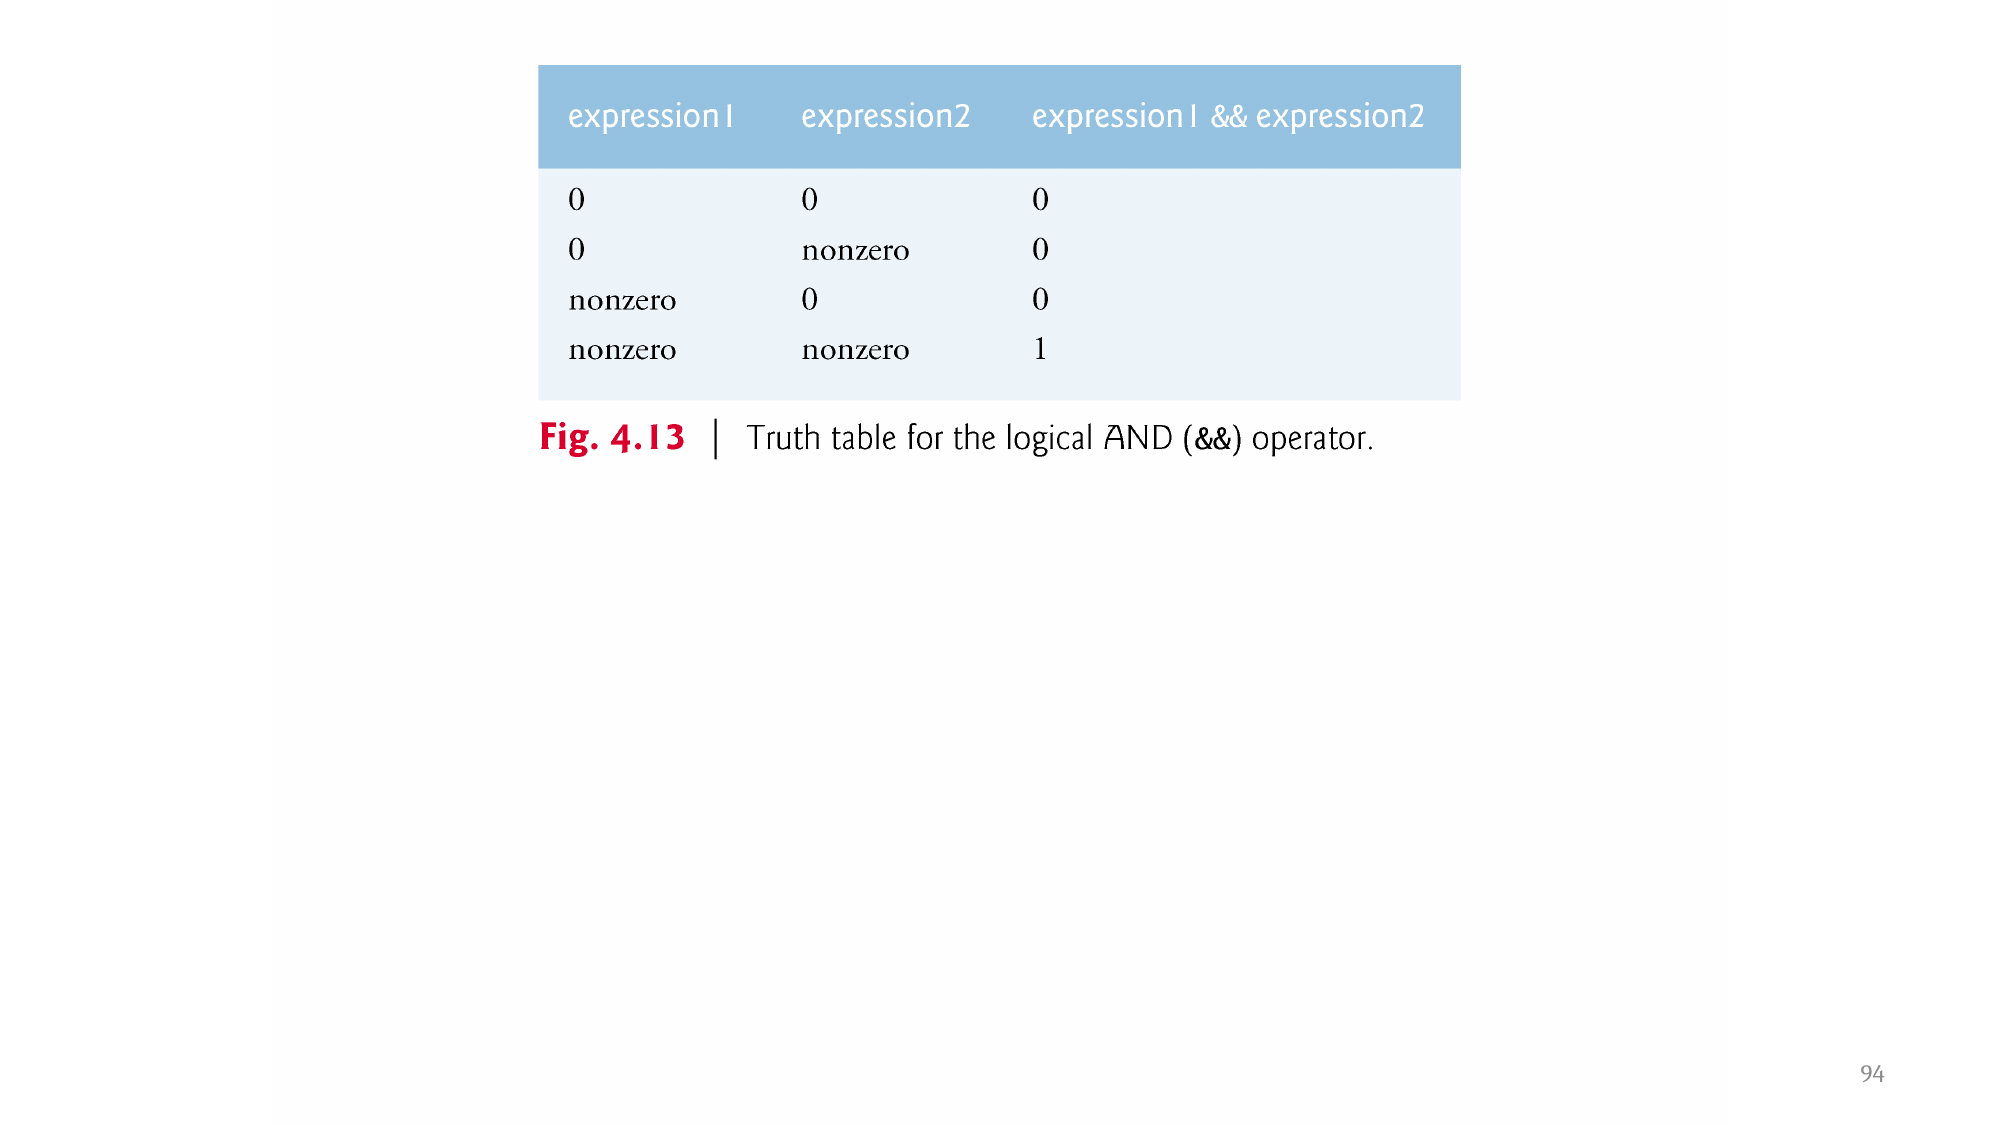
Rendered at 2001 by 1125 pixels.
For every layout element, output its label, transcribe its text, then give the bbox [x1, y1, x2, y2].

slide_number 94 [1731, 1042, 1900, 1103]
picture [271, 0, 1729, 1125]
